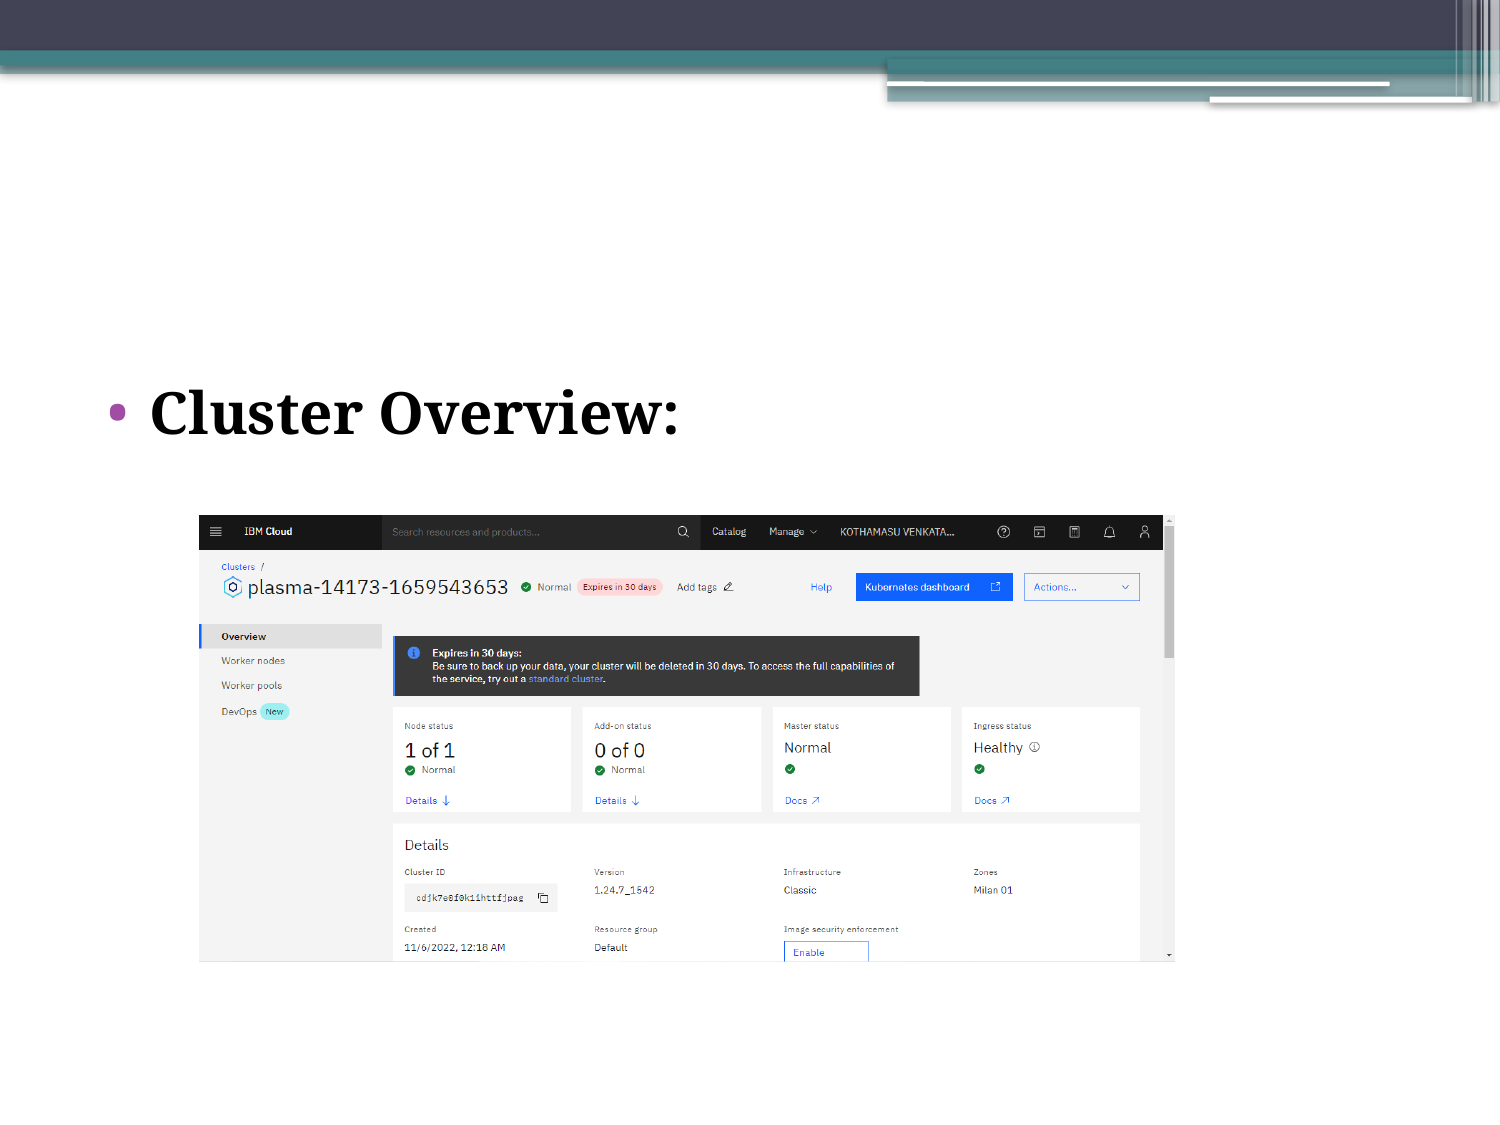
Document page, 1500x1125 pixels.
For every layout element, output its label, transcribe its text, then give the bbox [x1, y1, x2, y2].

list Cluster Overview: [75, 368, 1425, 1079]
picture [198, 515, 1175, 962]
